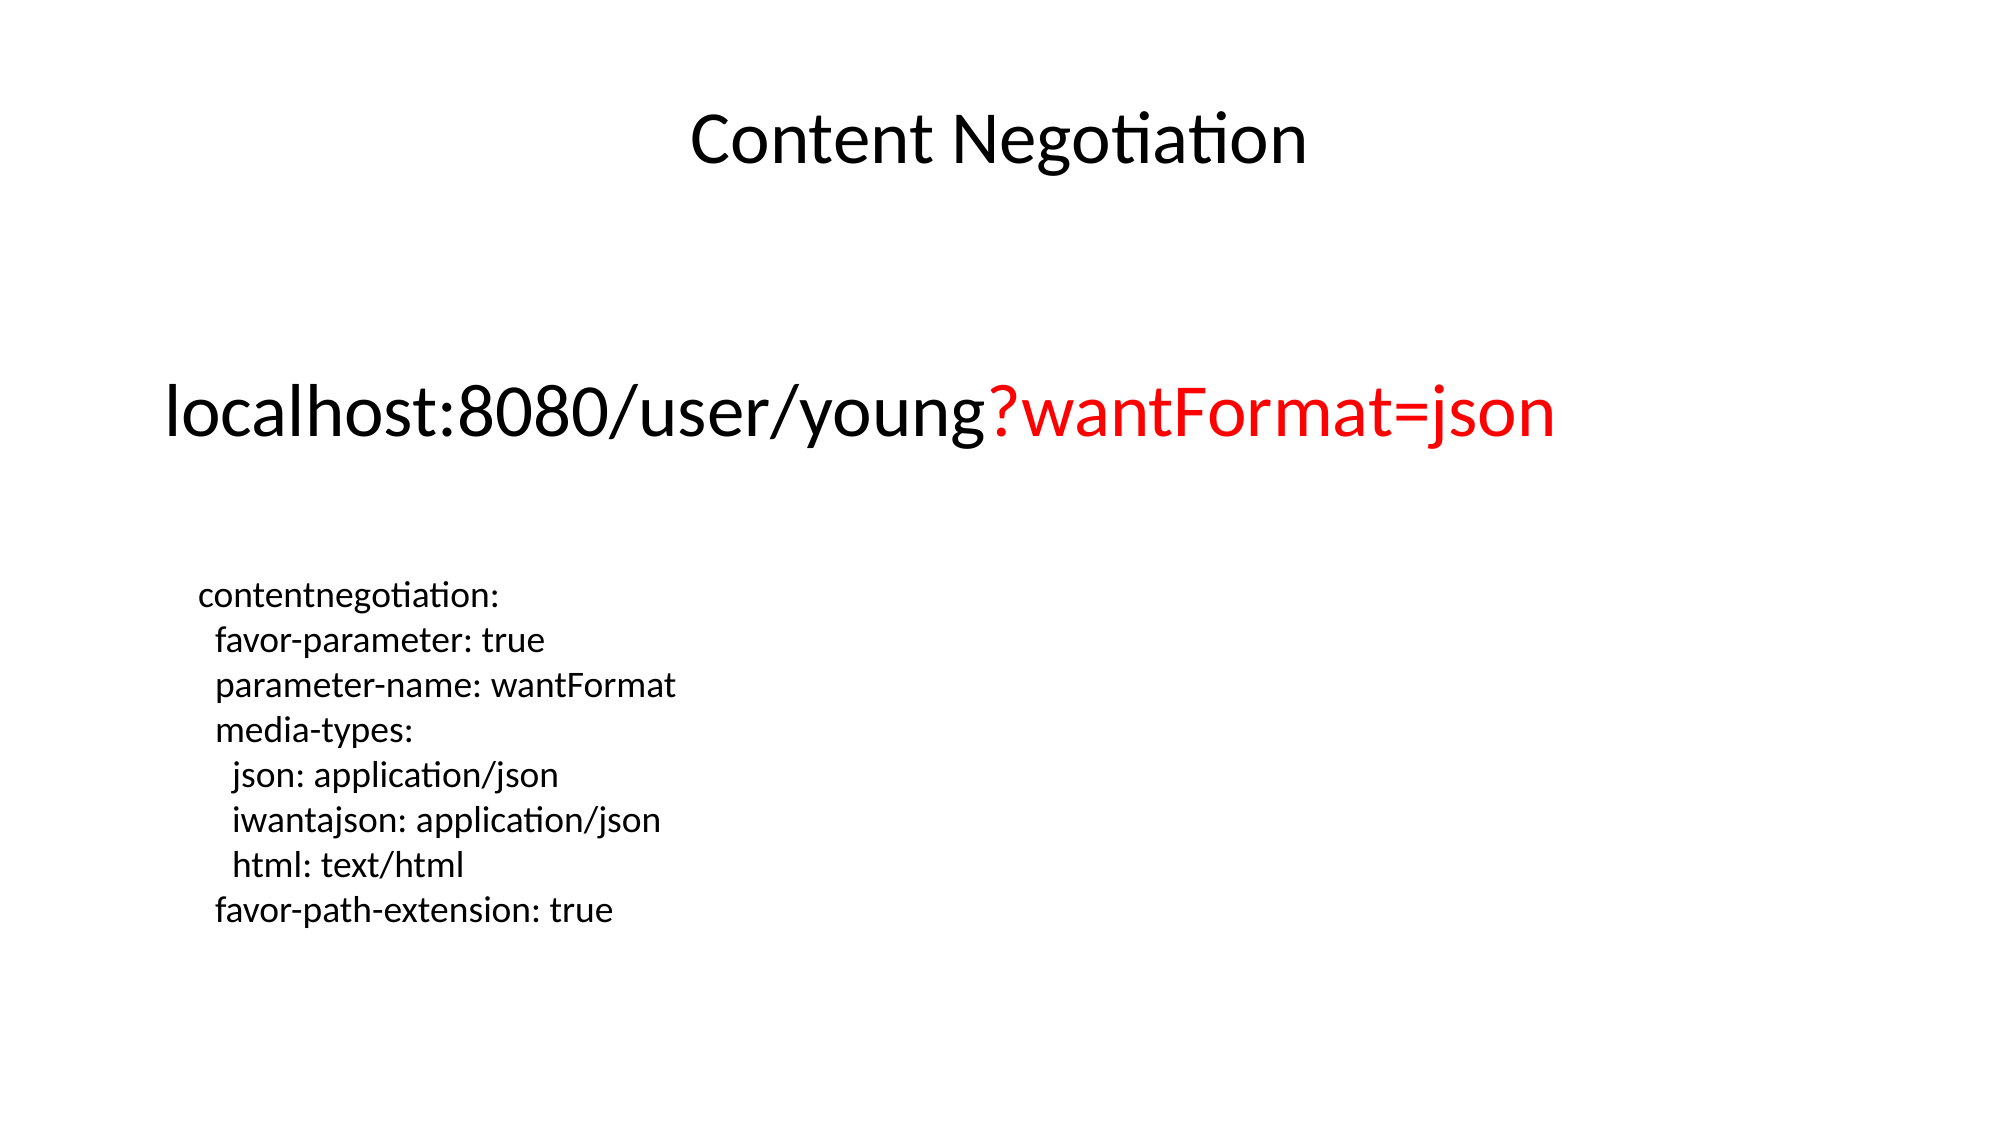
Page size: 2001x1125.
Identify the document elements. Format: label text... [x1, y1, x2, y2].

text_box Content Negotiation [458, 80, 1541, 186]
text_box contentnegotiation: favor-parameter: true parameter-name: wantFormat media-types: json: application/json iwantajson: application/json html: text/html favor-path-extension: true [149, 562, 1736, 938]
text_box localhost:8080/user/young?wantFormat=json [149, 354, 1736, 460]
